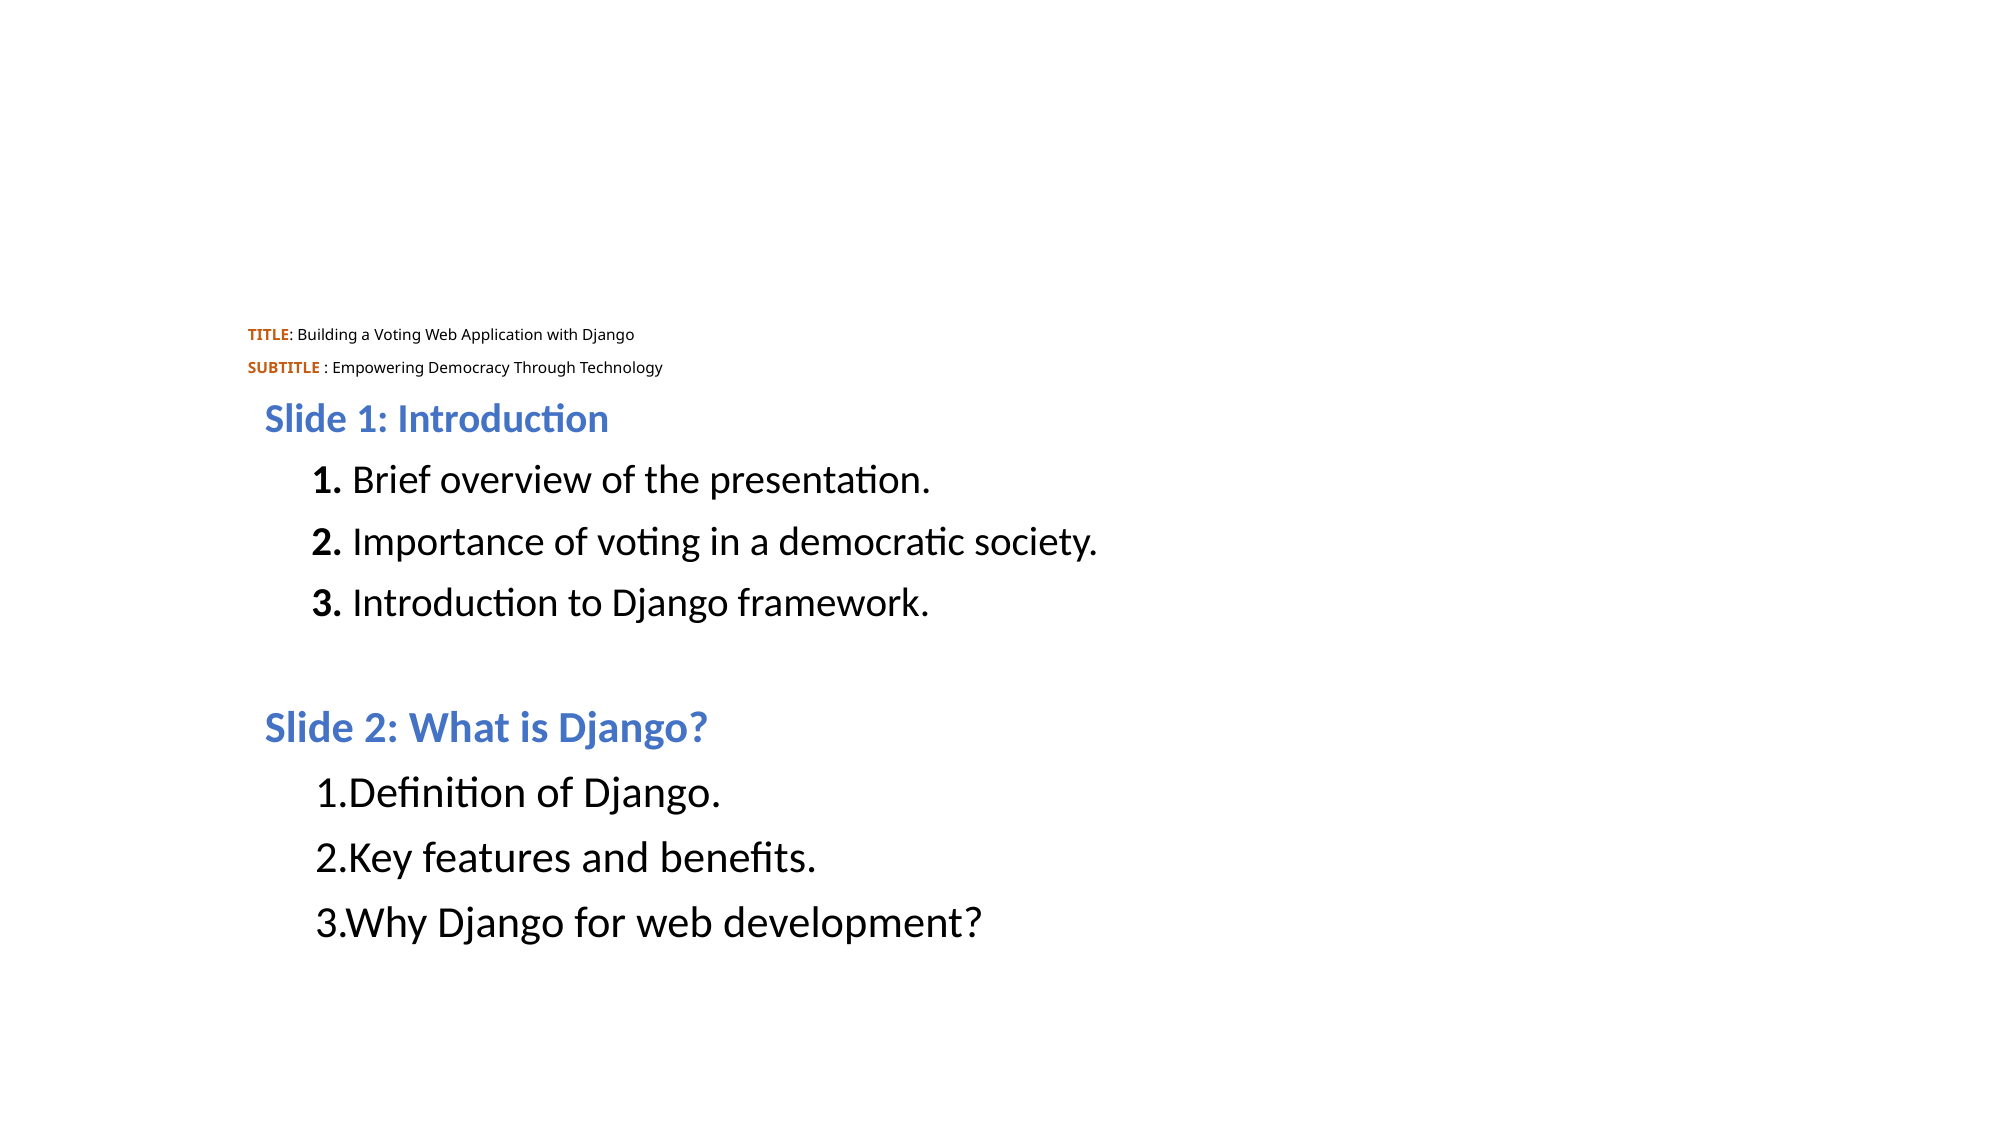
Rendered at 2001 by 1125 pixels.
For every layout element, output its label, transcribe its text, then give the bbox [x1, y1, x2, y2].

title TITLE: Building a Voting Web Application with Django SUBTITLE : Empowering Democracy Through Technology [232, 319, 1695, 420]
subtitle Slide 1: Introduction 1. Brief overview of the presentation. 2. Importance of voting in a democratic society. 3. Introduction to Django framework. Slide 2: What is Django? 1.Definition of Django. 2.Key features and benefits. 3.Why Django for web development? [249, 389, 1713, 956]
